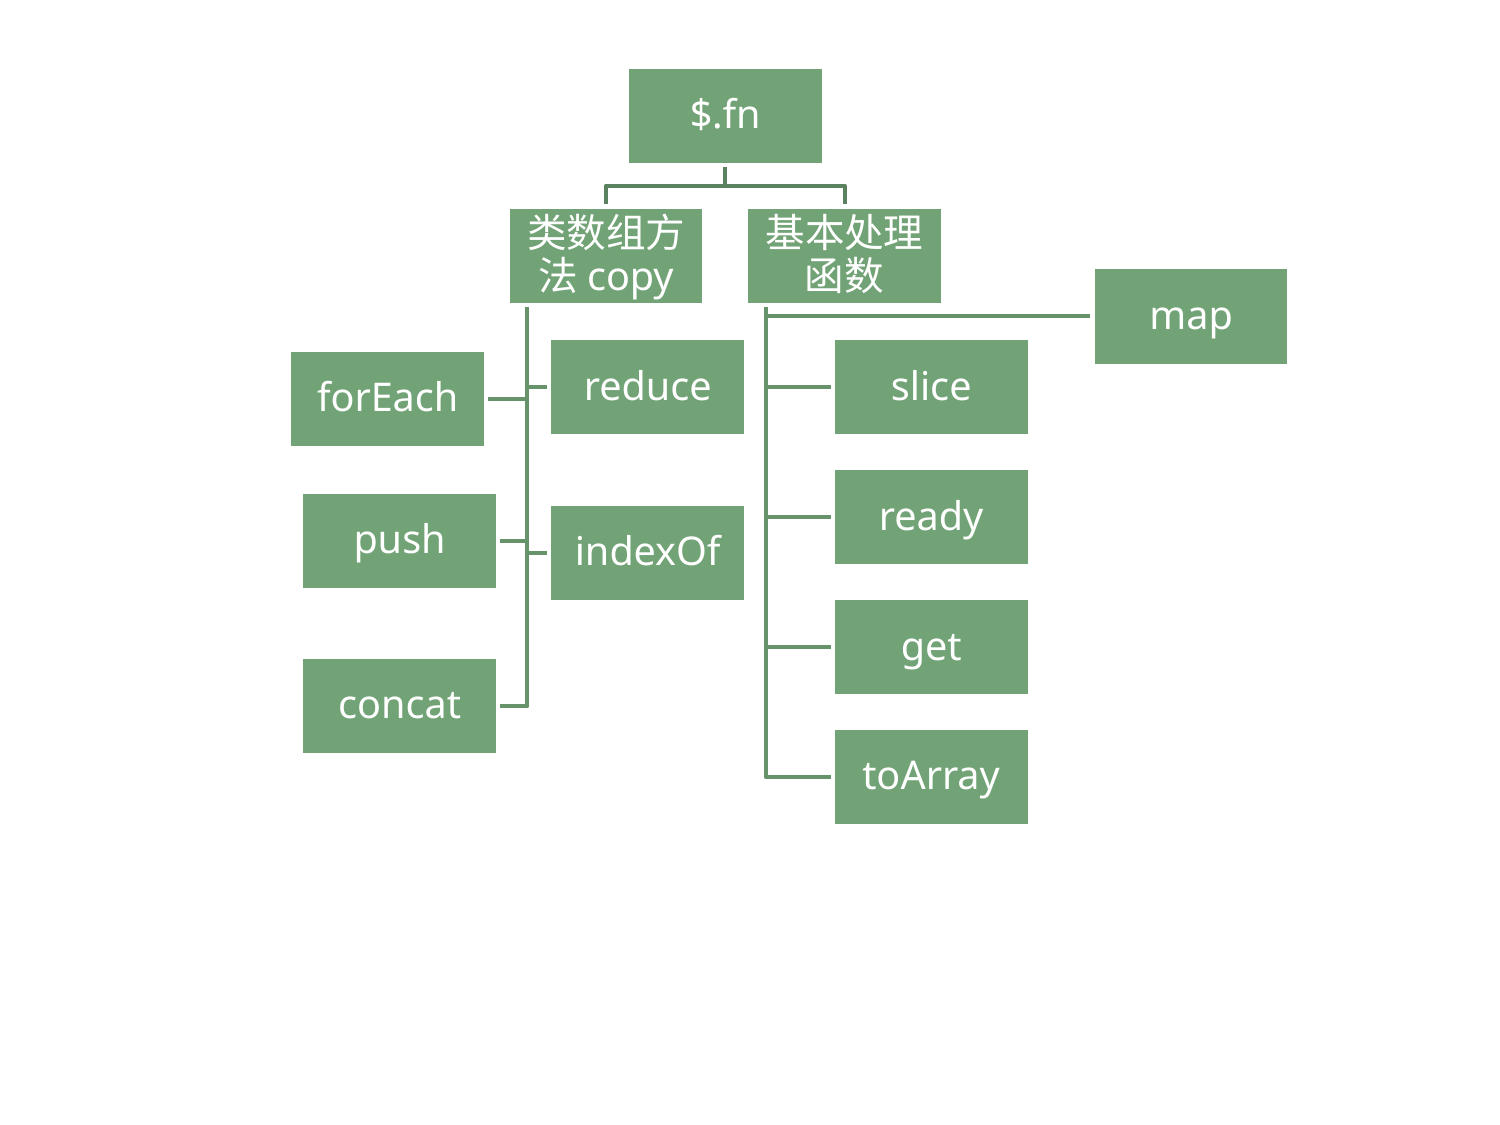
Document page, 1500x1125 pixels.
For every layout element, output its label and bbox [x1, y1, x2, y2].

list [74, 66, 1426, 1006]
